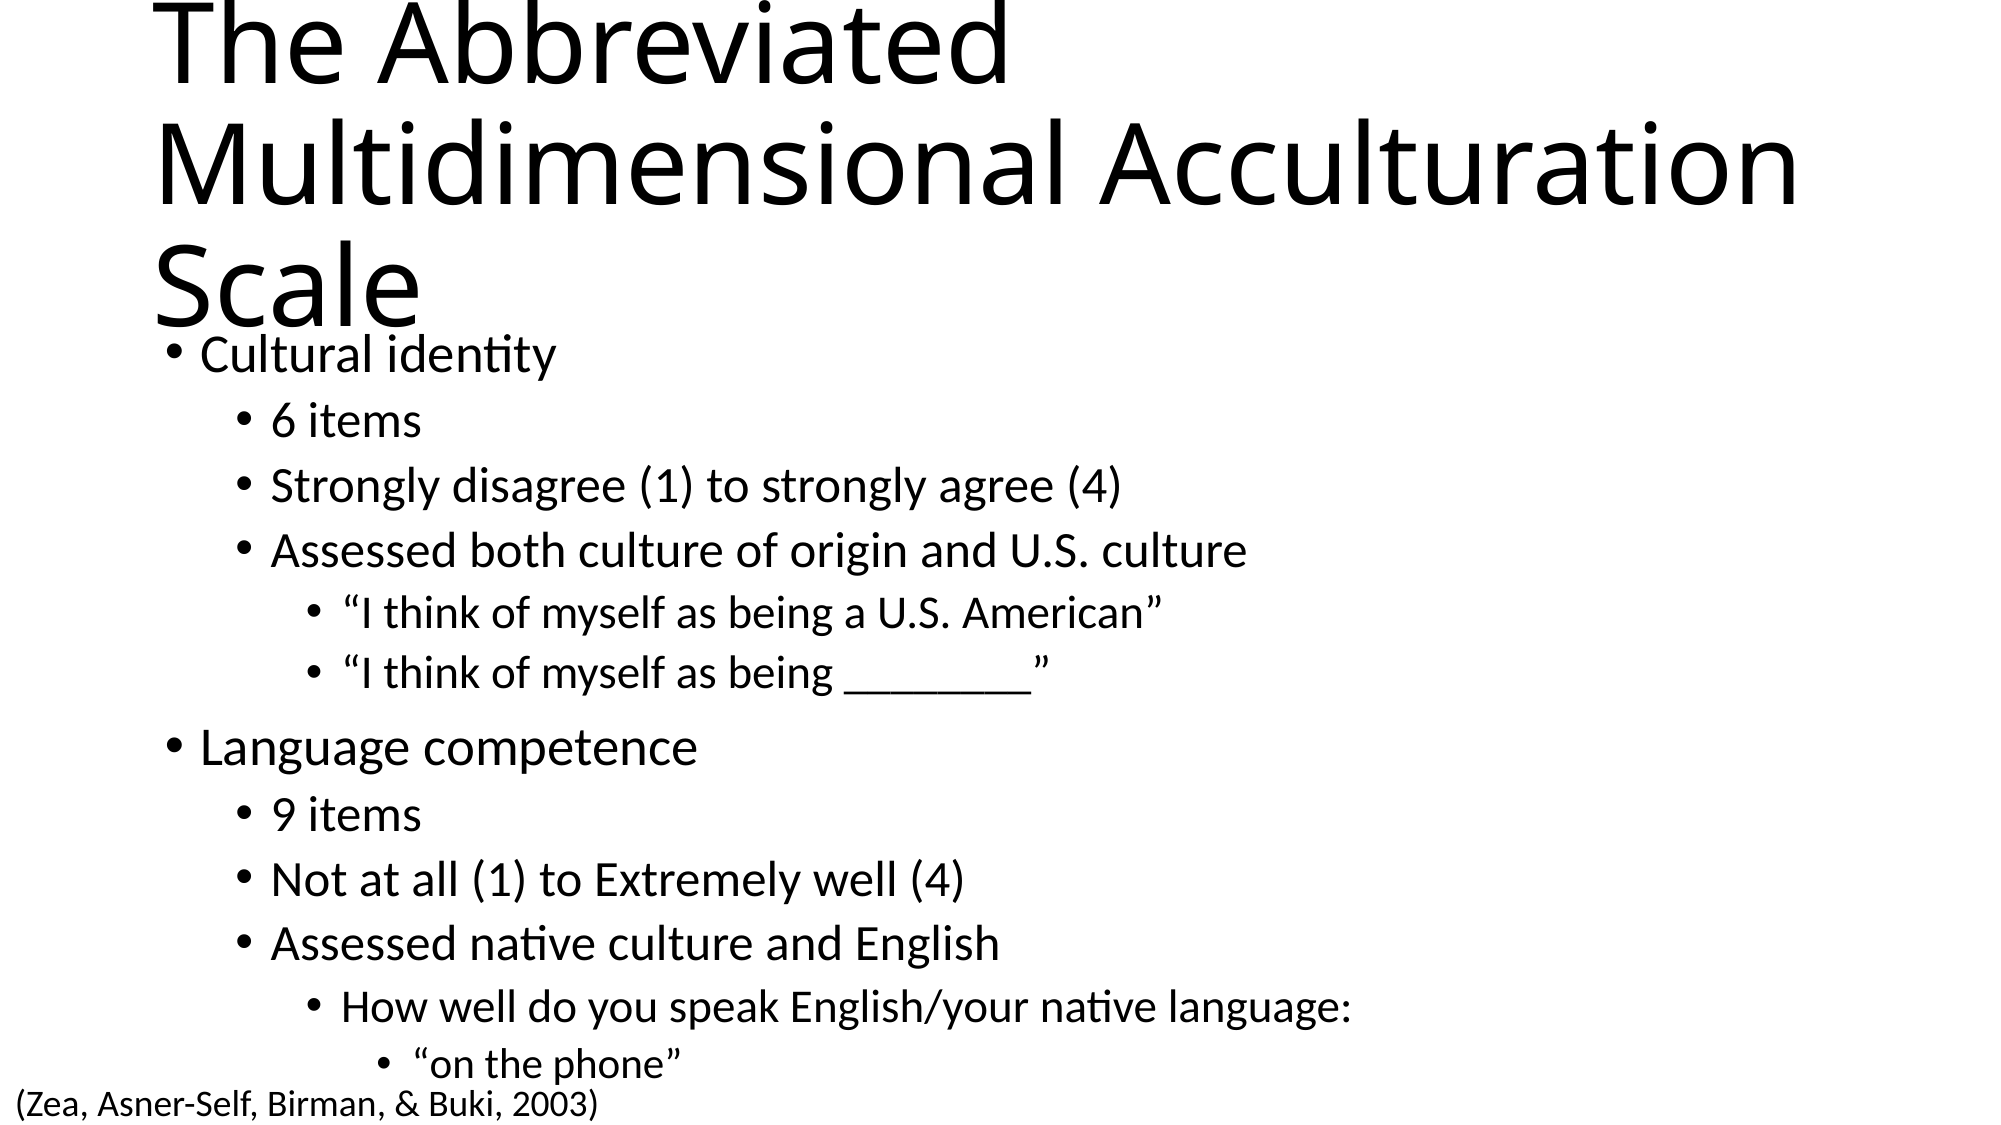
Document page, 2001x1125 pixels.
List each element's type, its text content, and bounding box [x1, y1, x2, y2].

title The Abbreviated Multidimensional Acculturation Scale [137, 59, 1863, 278]
list Cultural identity 6 items Strongly disagree (1) to strongly agree (4) Assessed both culture of origin and U.S. culture “I think of myself as being a U.S. American” “I think of myself as being ________” Language competence 9 items Not at all (1) to Extremely well (4) Assessed native culture and English How well do you speak English/your native language: “on the phone” [149, 317, 1850, 1071]
text_box (Zea, Asner-Self, Birman, & Buki, 2003) [0, 1071, 2000, 1125]
